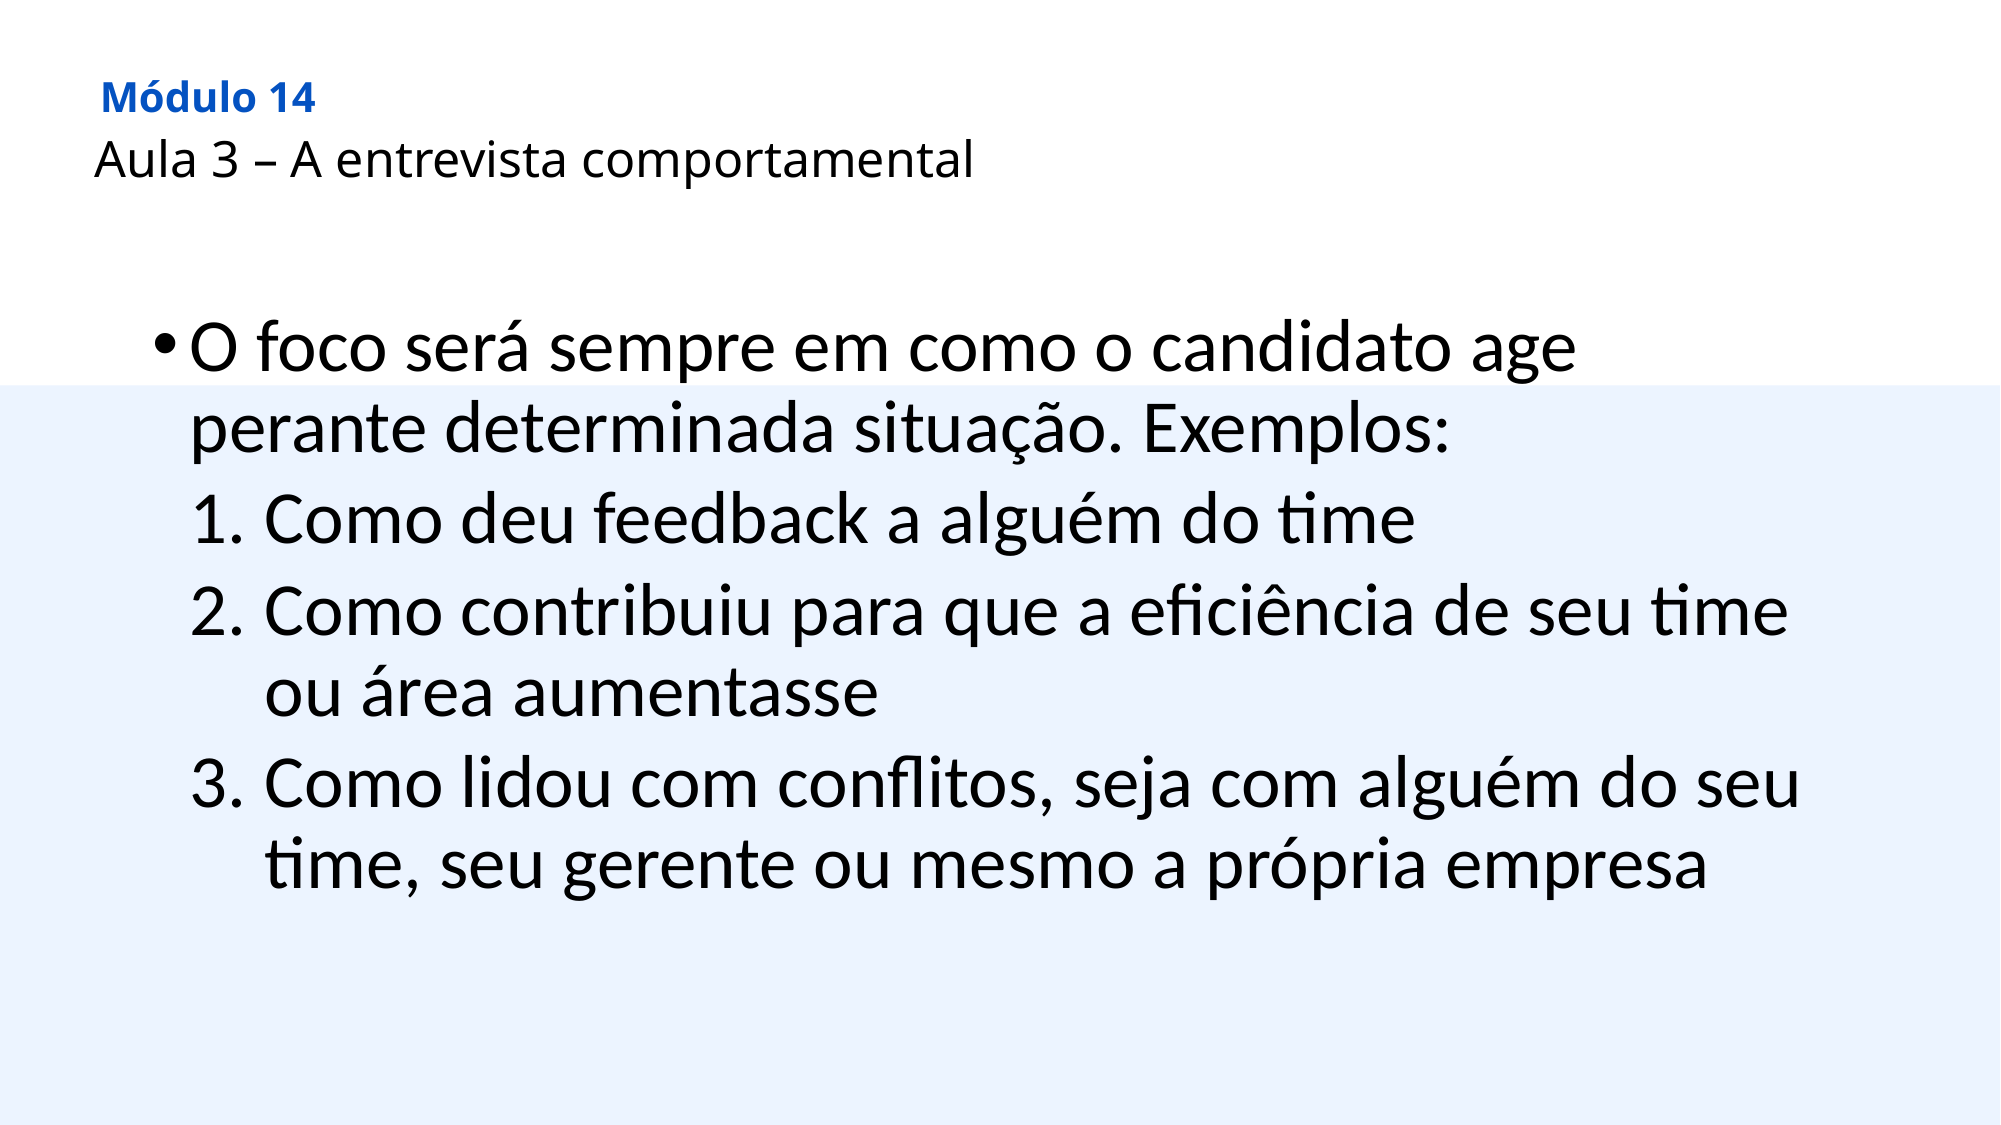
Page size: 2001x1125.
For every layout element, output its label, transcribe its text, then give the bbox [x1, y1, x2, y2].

list O foco será sempre em como o candidato age perante determinada situação. Exemplos: Como deu feedback a alguém do time Como contribuiu para que a eficiência de seu time ou área aumentasse Como lidou com conflitos, seja com alguém do seu time, seu gerente ou mesmo a própria empresa [137, 299, 1828, 1014]
text_box Aula 3 – A entrevista comportamental [79, 119, 1242, 195]
text_box Módulo 14 [84, 63, 637, 128]
text_box [0, 384, 2000, 1125]
